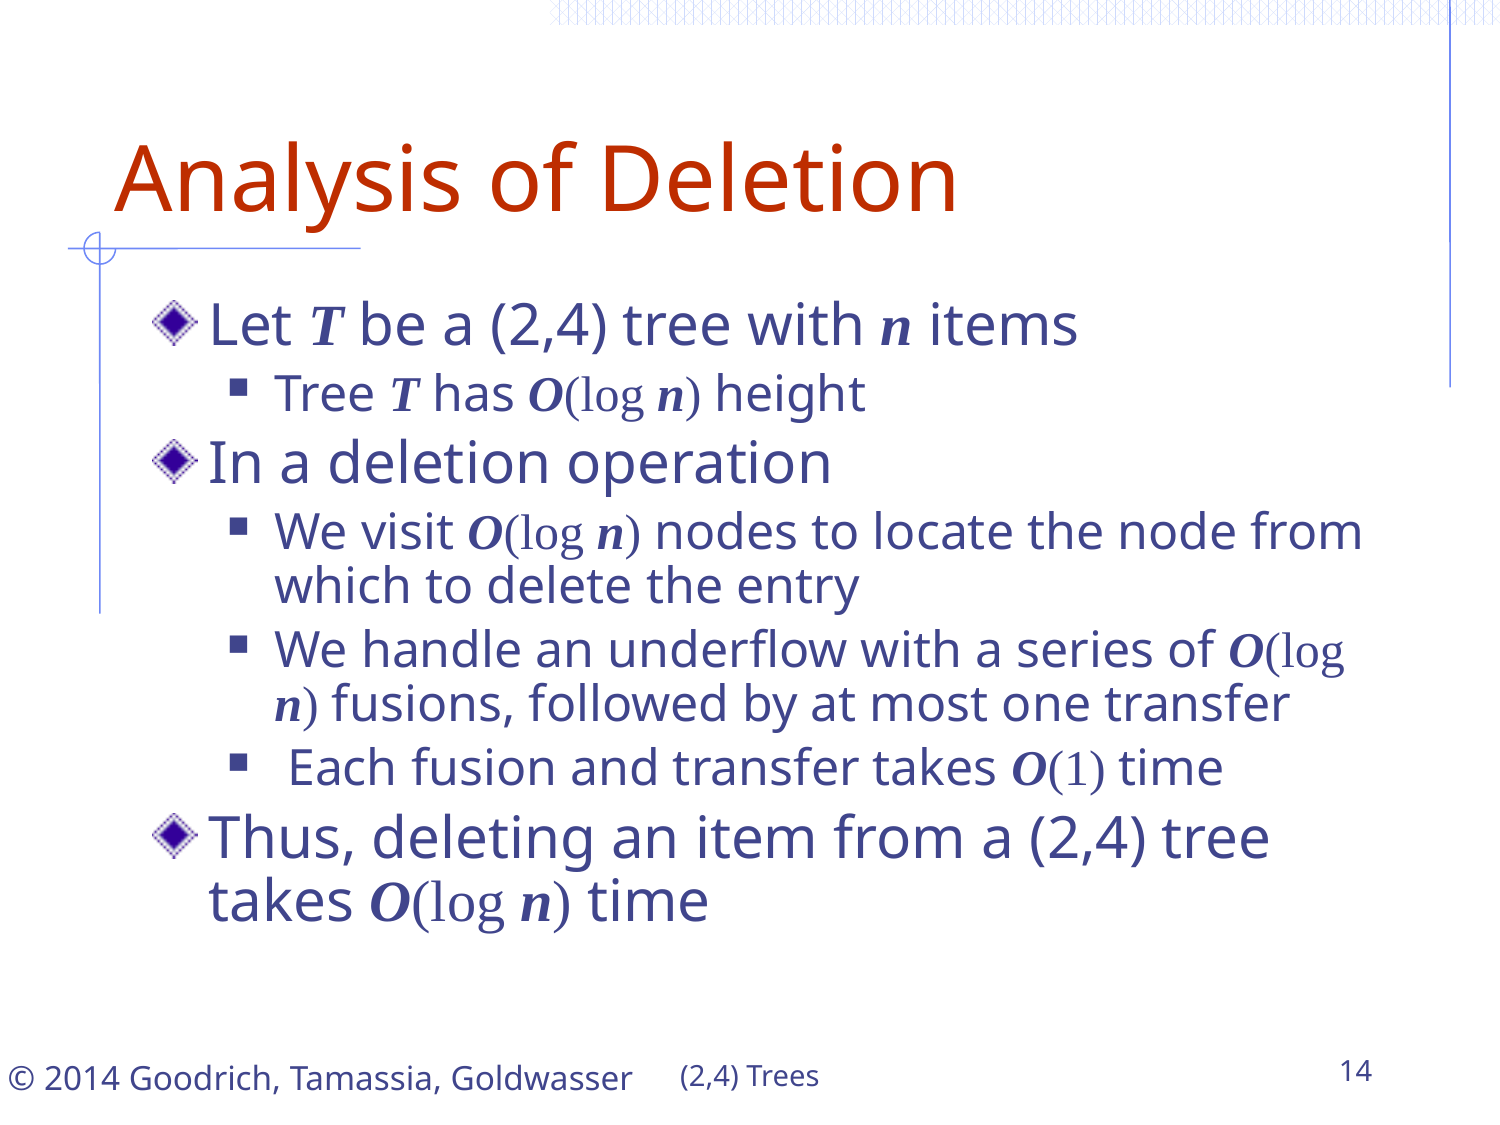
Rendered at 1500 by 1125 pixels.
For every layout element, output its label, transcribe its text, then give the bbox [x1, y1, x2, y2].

footer (2,4) Trees [512, 1024, 988, 1101]
picture [152, 439, 198, 484]
picture [152, 300, 198, 346]
list Let T be a (2,4) tree with n items Tree T has O(log n) height In a deletion operation We visit O(log n) nodes to locate the node from which to delete the entry We handle an underflow with a series of O(log n) fusions, followed by at most one transfer Each fusion and transfer takes O(1) time Thus, deleting an item from a (2,4) tree takes O(log n) time [137, 287, 1413, 988]
picture [152, 813, 198, 859]
slide_number 14 [1074, 1024, 1388, 1101]
title Analysis of Deletion [99, 50, 1375, 238]
